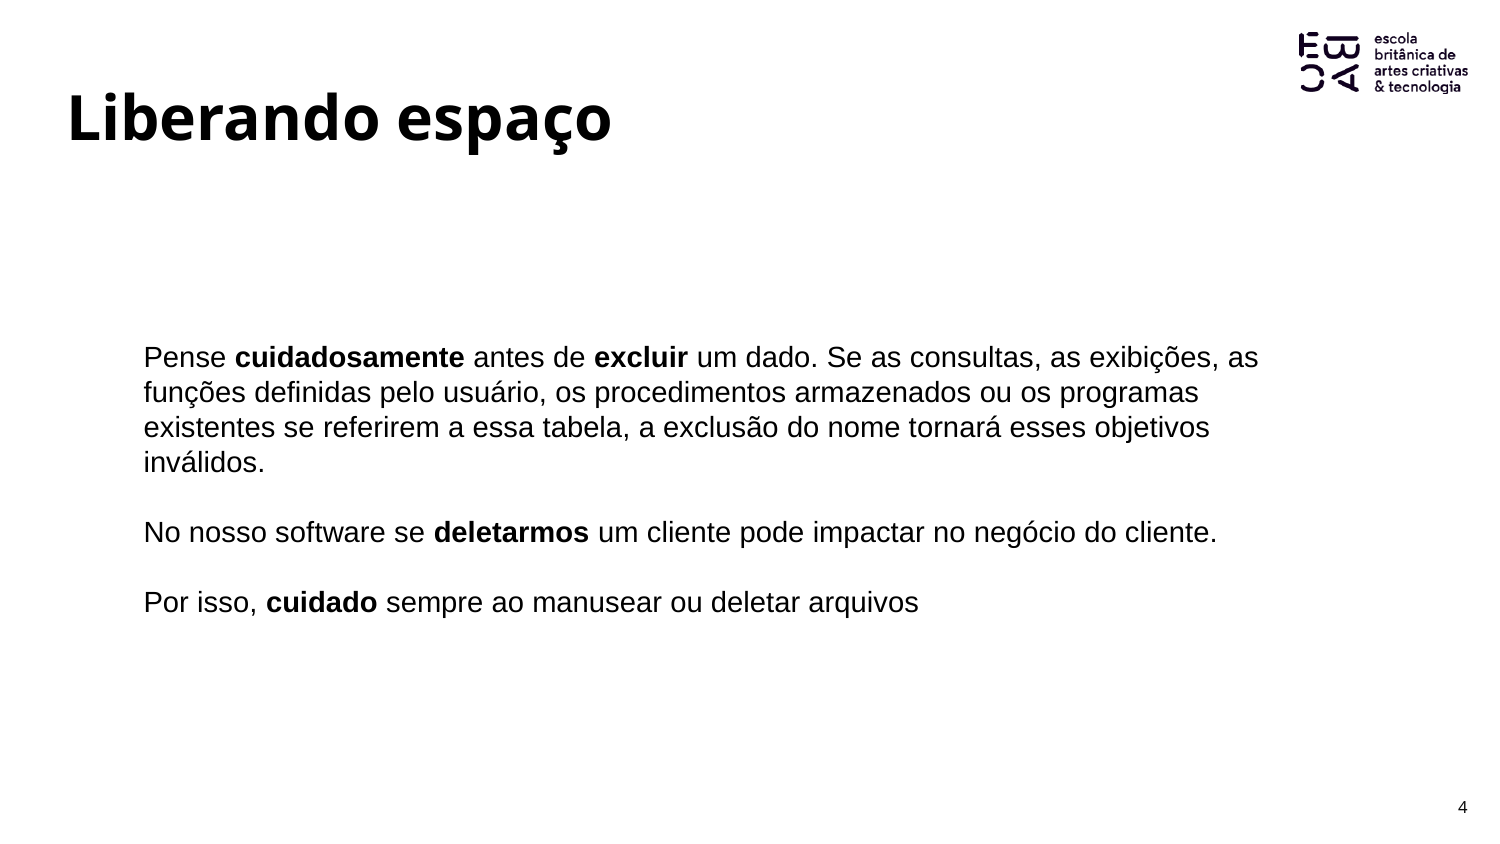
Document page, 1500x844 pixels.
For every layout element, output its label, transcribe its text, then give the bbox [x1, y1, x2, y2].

text_box Liberando espaço [50, 70, 1300, 161]
text_box Pense cuidadosamente antes de excluir um dado. Se as consultas, as exibições, as funções definidas pelo usuário, os procedimentos armazenados ou os programas existentes se referirem a essa tabela, a exclusão do nome tornará esses objetivos inválidos. No nosso software se deletarmos um cliente pode impactar no negócio do cliente. Por isso, cuidado sempre ao manusear ou deletar arquivos [128, 330, 1300, 626]
picture [1298, 32, 1468, 94]
text_box ‹#› [1371, 789, 1483, 835]
